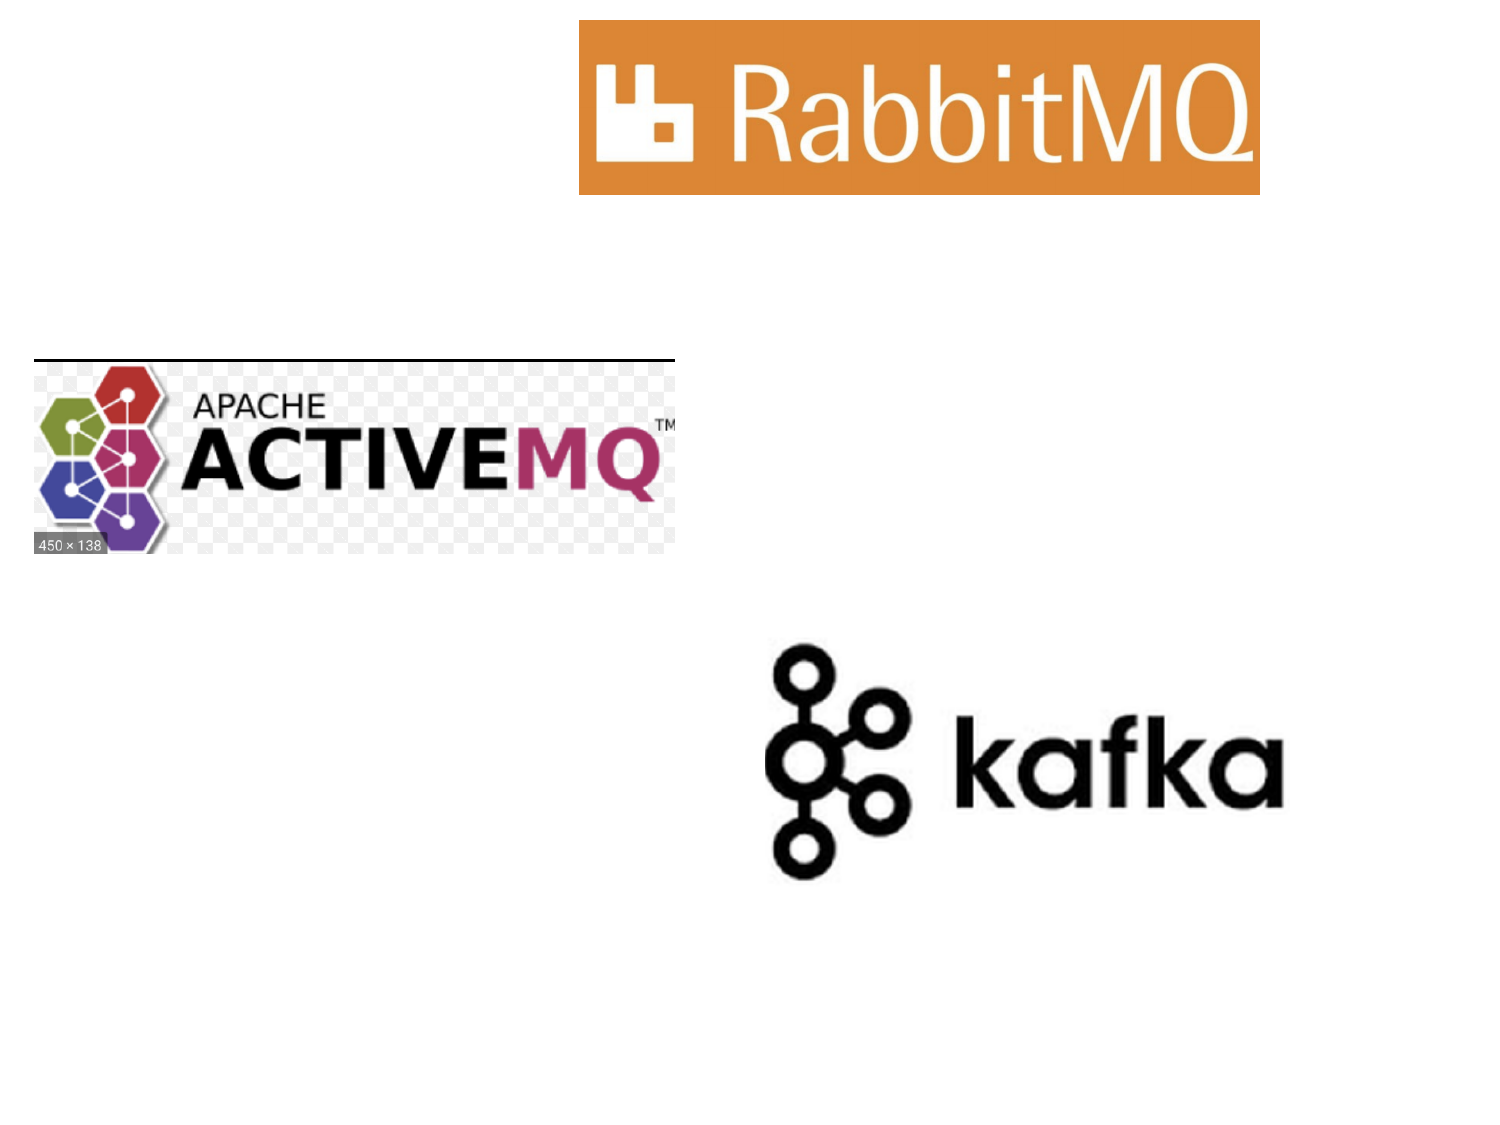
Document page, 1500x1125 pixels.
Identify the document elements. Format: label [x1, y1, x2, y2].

picture [579, 20, 1261, 196]
picture [764, 606, 1291, 901]
picture [34, 359, 676, 554]
